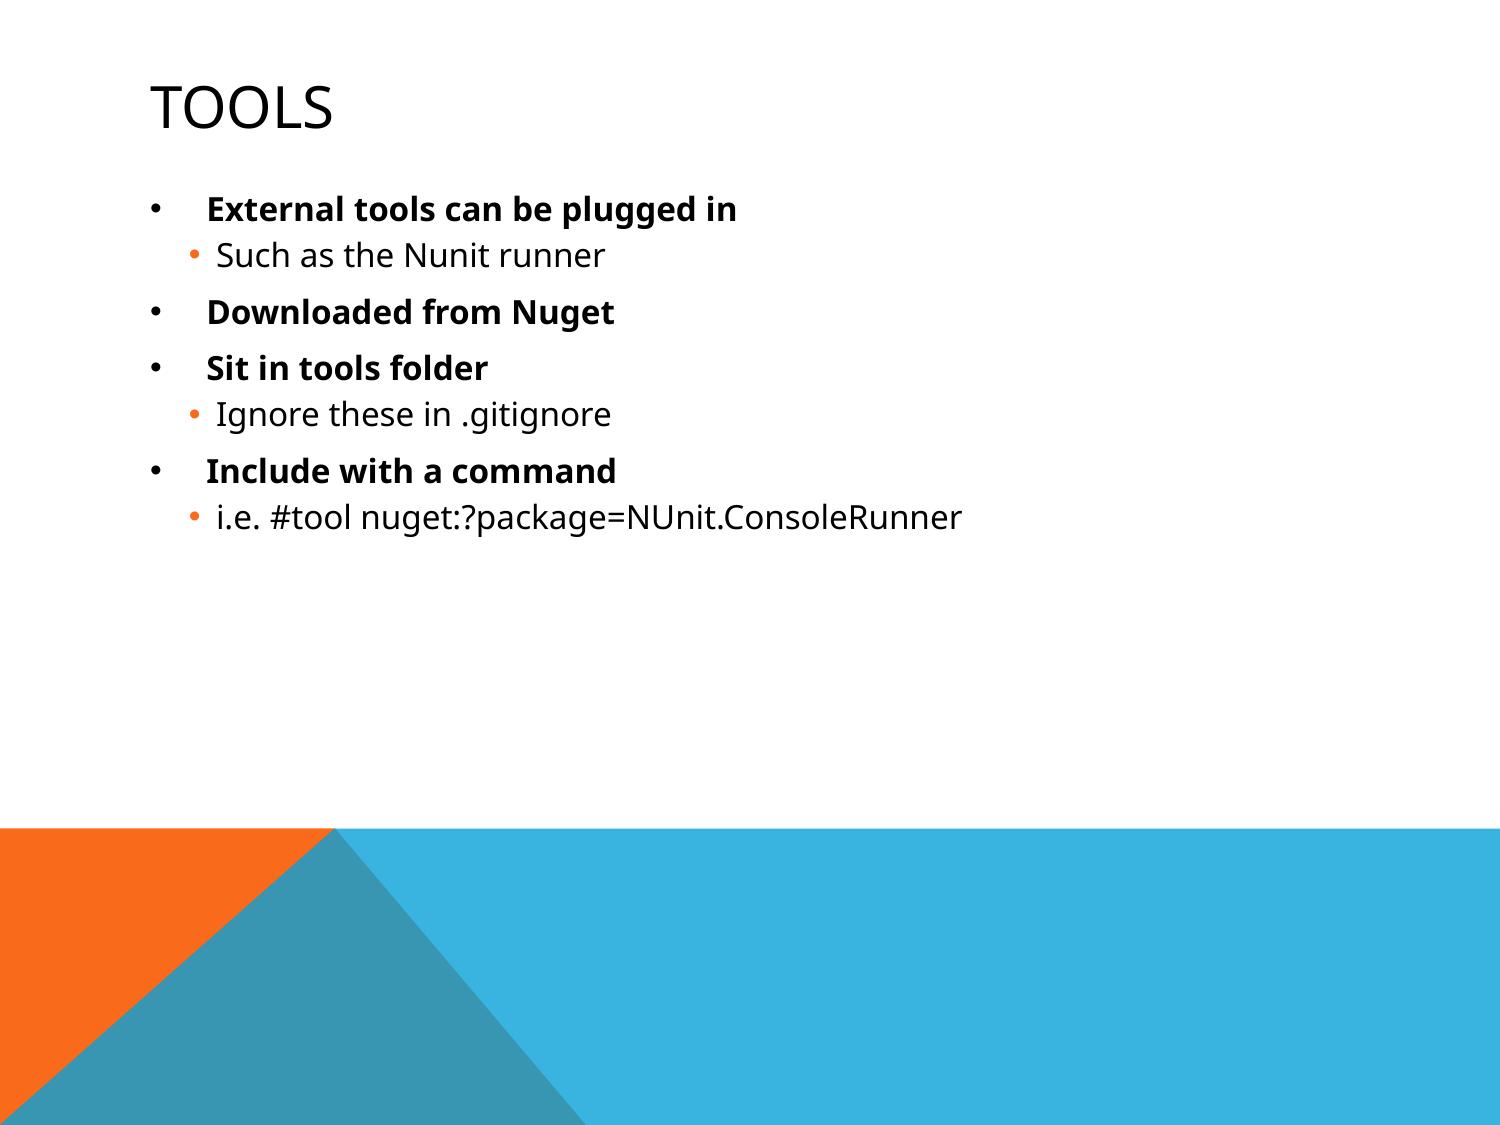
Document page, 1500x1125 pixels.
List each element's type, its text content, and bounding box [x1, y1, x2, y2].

title Tools [135, 60, 1369, 150]
list External tools can be plugged in Such as the Nunit runner Downloaded from Nuget Sit in tools folder Ignore these in .gitignore Include with a command i.e. #tool nuget:?package=NUnit.ConsoleRunner [135, 180, 1369, 768]
